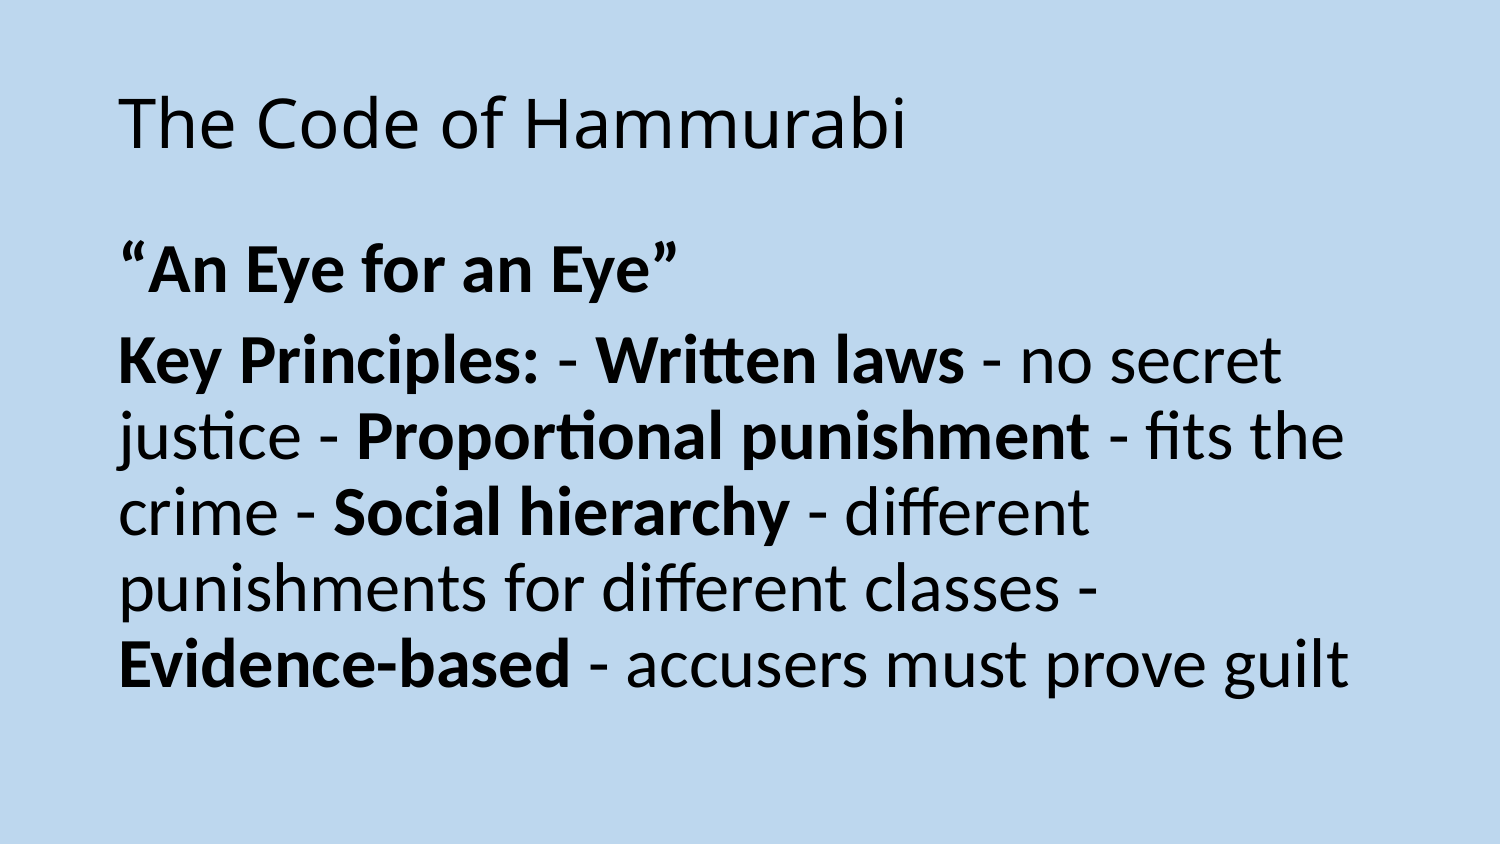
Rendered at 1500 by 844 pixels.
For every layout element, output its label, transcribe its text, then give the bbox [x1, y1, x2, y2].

title The Code of Hammurabi [103, 44, 1397, 208]
list “An Eye for an Eye” Key Principles: - Written laws - no secret justice - Proportional punishment - fits the crime - Social hierarchy - different punishments for different classes - Evidence-based - accusers must prove guilt [103, 224, 1397, 760]
